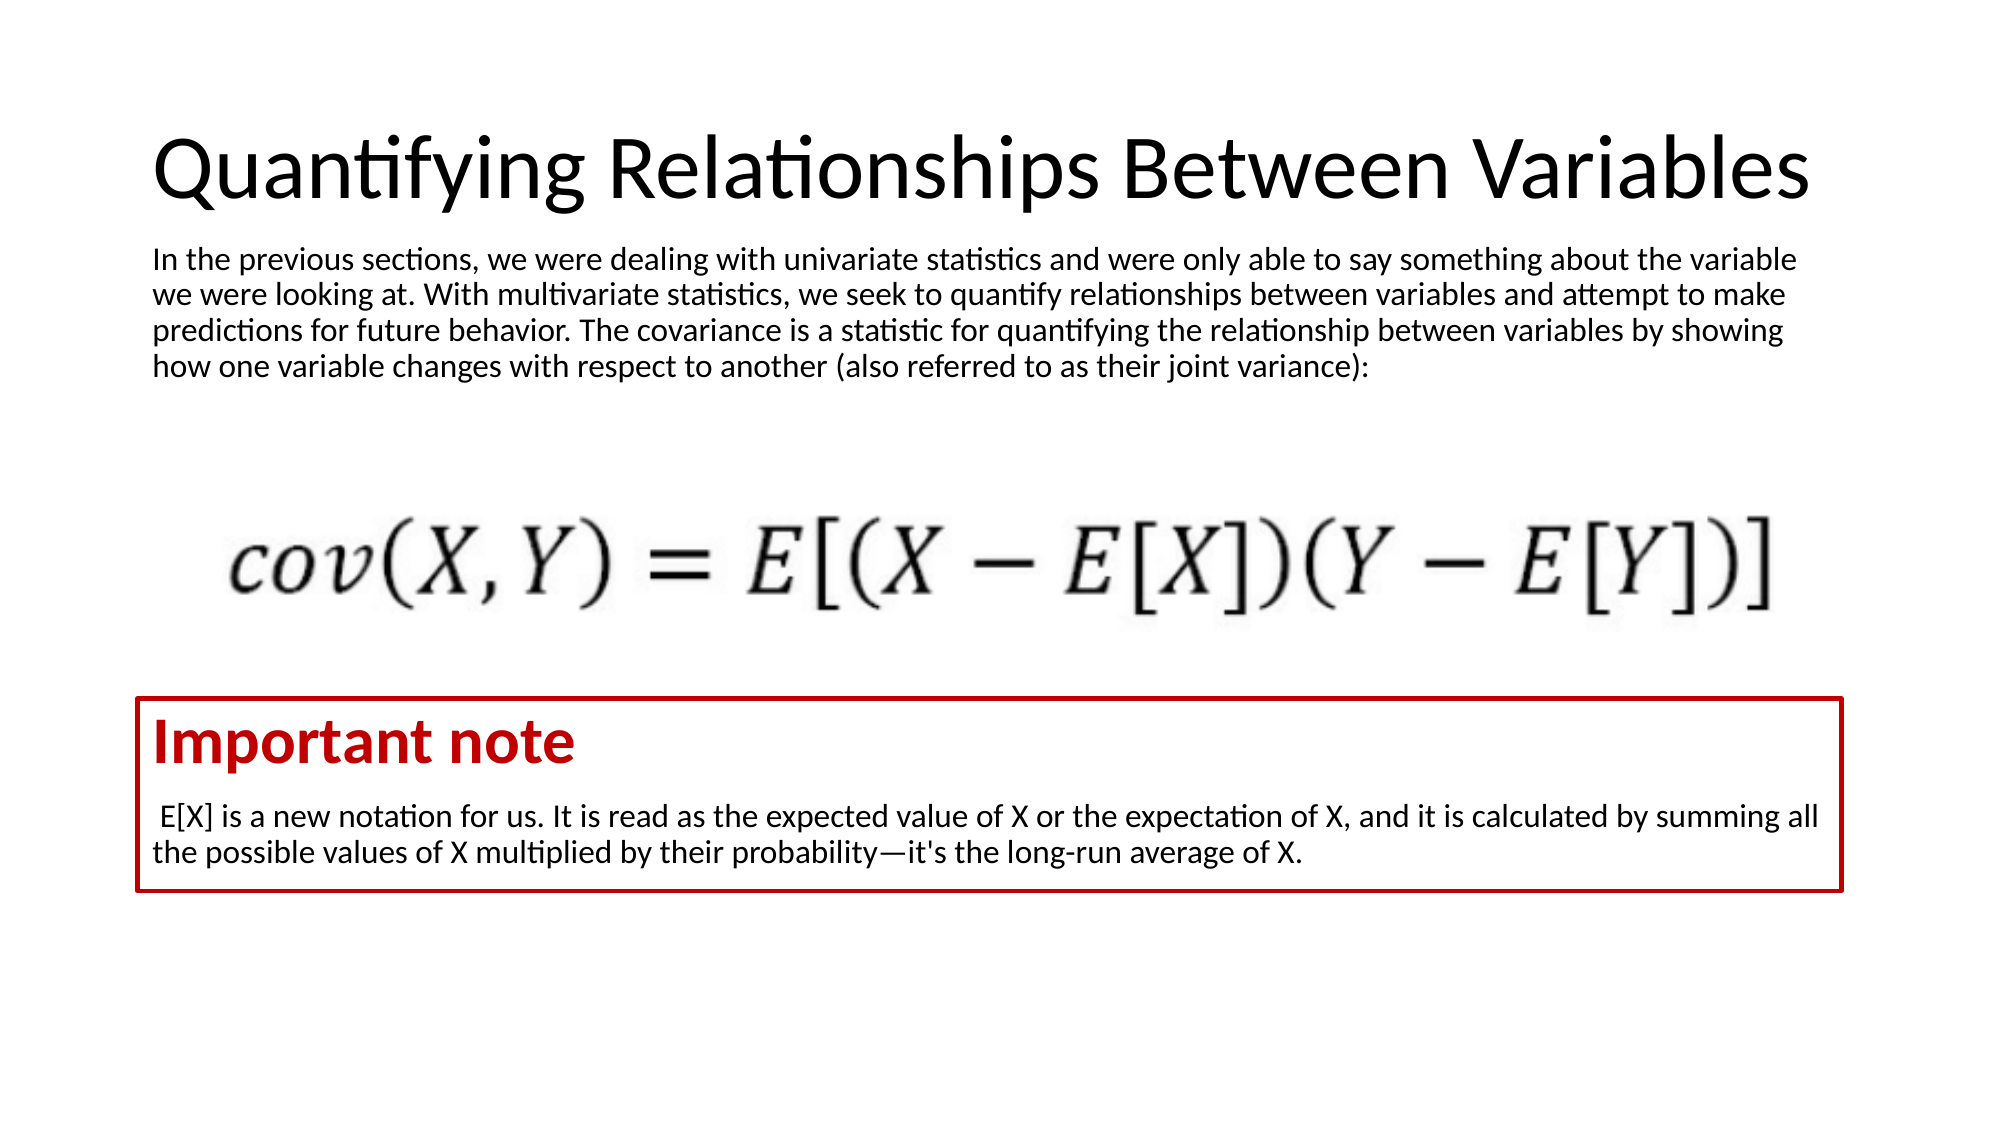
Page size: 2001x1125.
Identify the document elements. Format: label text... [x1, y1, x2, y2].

text_box Important note E[X] is a new notation for us. It is read as the expected value of X or the expectation of X, and it is calculated by summing all the possible values of X multiplied by their probability—it's the long-run average of X. [137, 698, 1842, 892]
title Quantifying Relationships Between Variables [137, 59, 1863, 278]
list In the previous sections, we were dealing with univariate statistics and were only able to say something about the variable we were looking at. With multivariate statistics, we seek to quantify relationships between variables and attempt to make predictions for future behavior. The covariance is a statistic for quantifying the relationship between variables by showing how one variable changes with respect to another (also referred to as their joint variance): [137, 233, 1842, 452]
picture [181, 472, 1819, 653]
